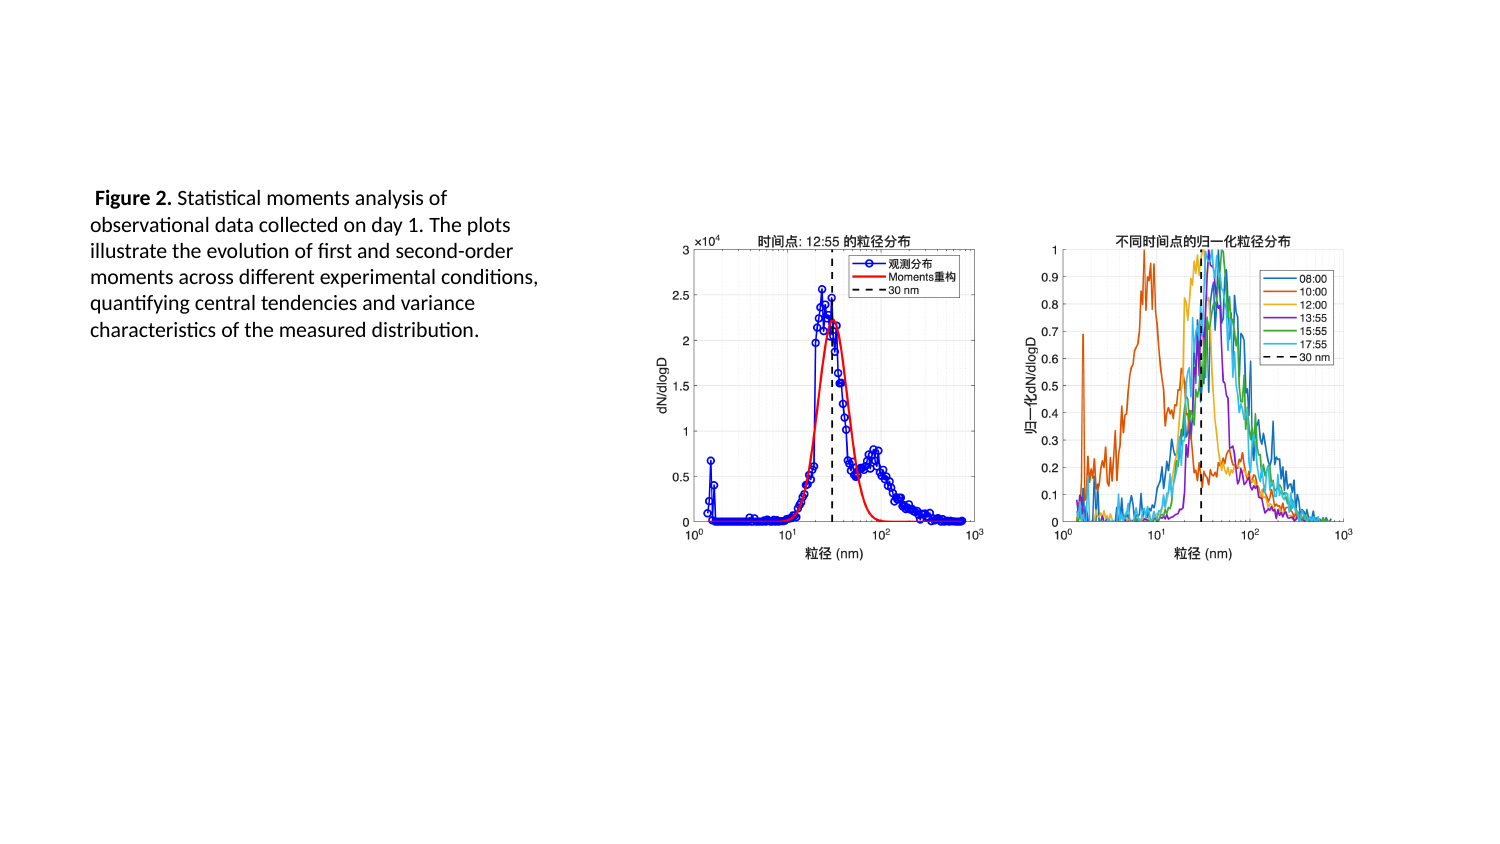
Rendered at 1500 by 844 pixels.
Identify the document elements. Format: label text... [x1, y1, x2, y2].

list Figure 2. Statistical moments analysis of observational data collected on day 1. The plots illustrate the evolution of first and second-order moments across different experimental conditions, quantifying central tendencies and variance characteristics of the measured distribution. [75, 176, 569, 754]
picture [585, 224, 1424, 561]
